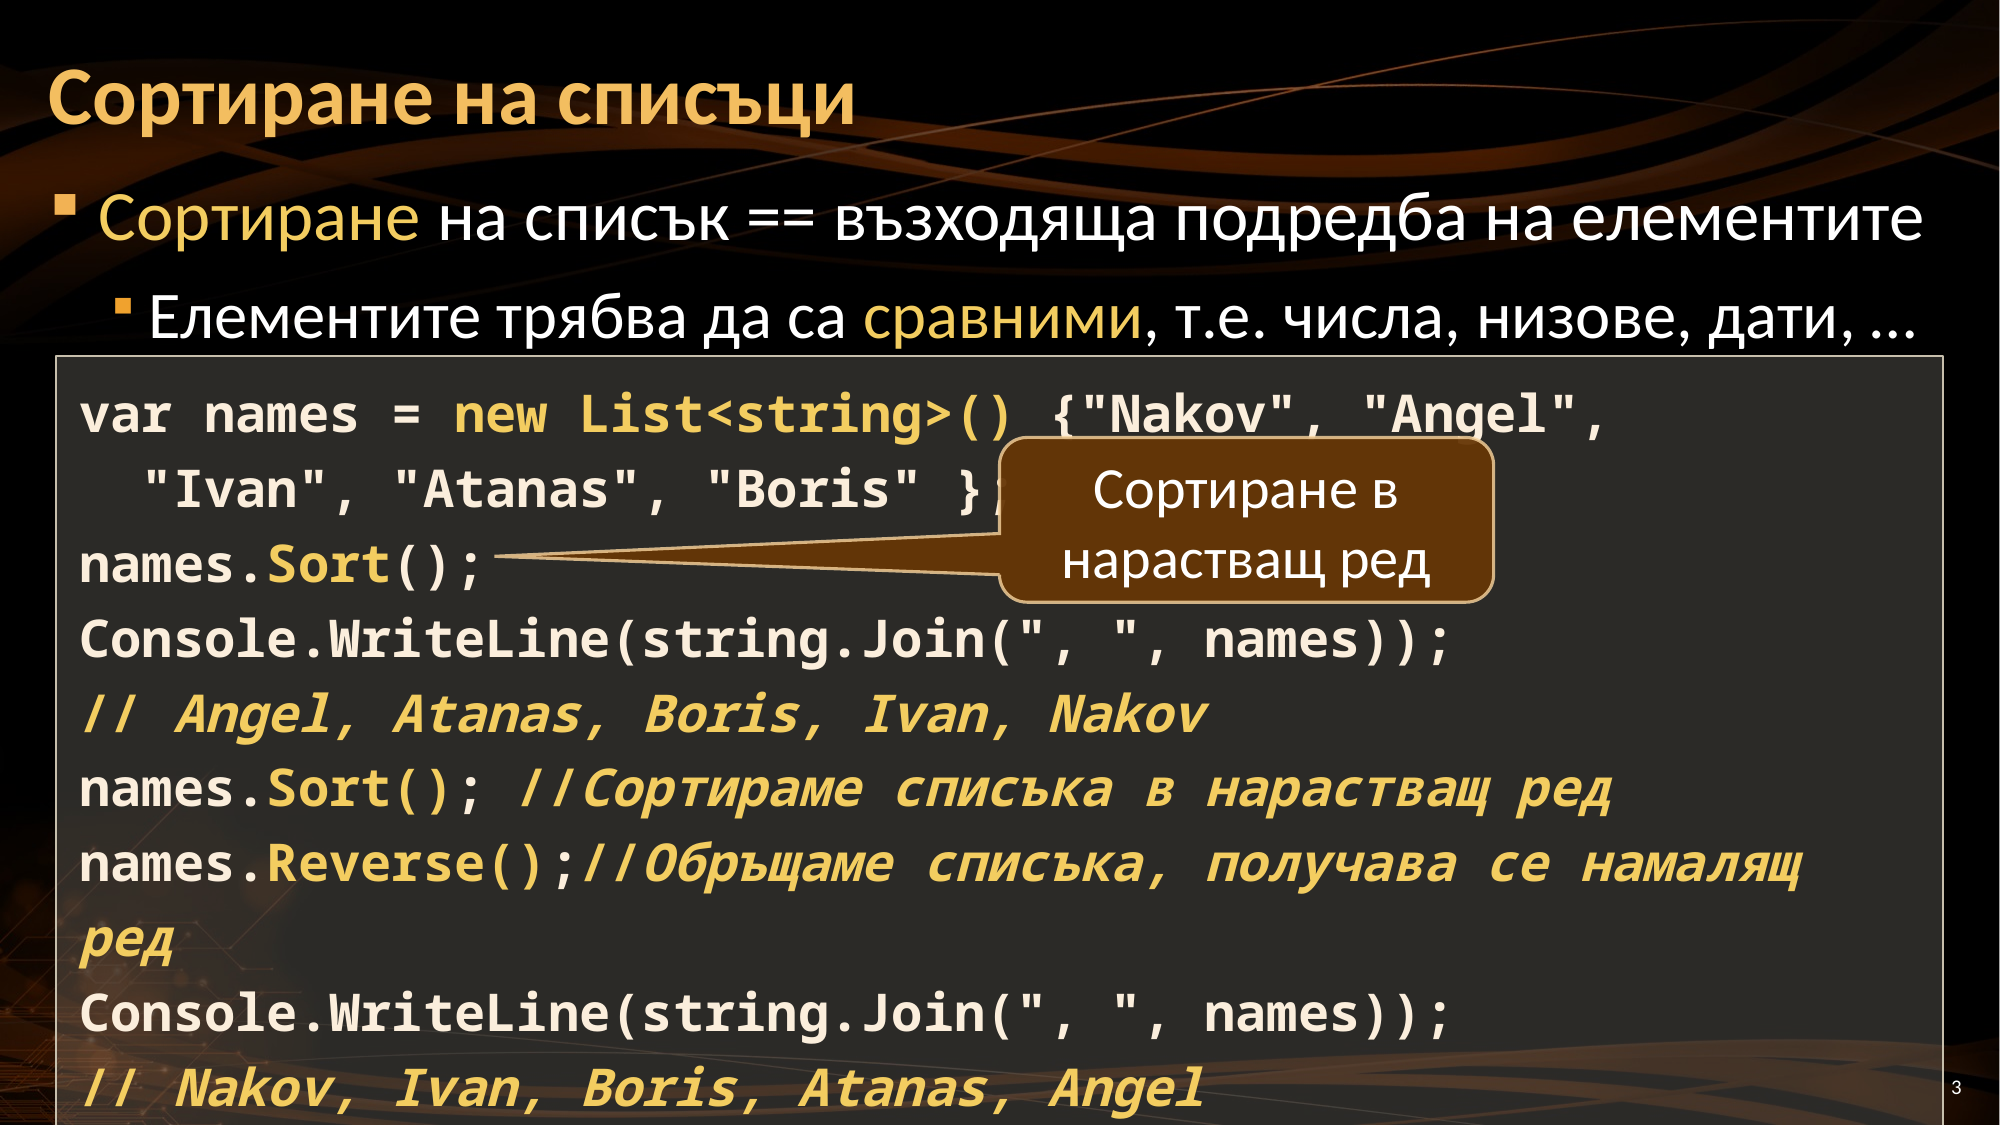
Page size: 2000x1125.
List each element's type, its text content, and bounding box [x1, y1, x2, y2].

title Сортиране на списъци [30, 6, 1968, 189]
picture [0, 0, 2000, 1125]
text_box Сортиране в нарастващ ред [494, 436, 1495, 604]
list Сортиране на списък == възходяща подредба на елементите Елементите трябва да са сравними, т.е. числа, низове, дати, … [31, 189, 1968, 1088]
slide_number 3 [1897, 1070, 1968, 1103]
text_box var names = new List<string>() {"Nakov", "Angel", "Ivan", "Atanas", "Boris" }; names.Sort(); Console.WriteLine(string.Join(", ", names)); // Angel, Atanas, Boris, Ivan, Nakov names.Sort(); //Сортираме списъка в нарастващ ред names.Reverse();//Обръщаме списъка, получава се намалящ ред Console.WriteLine(string.Join(", ", names)); // Nakov, Ivan, Boris, Atanas, Angel [55, 355, 1944, 1125]
